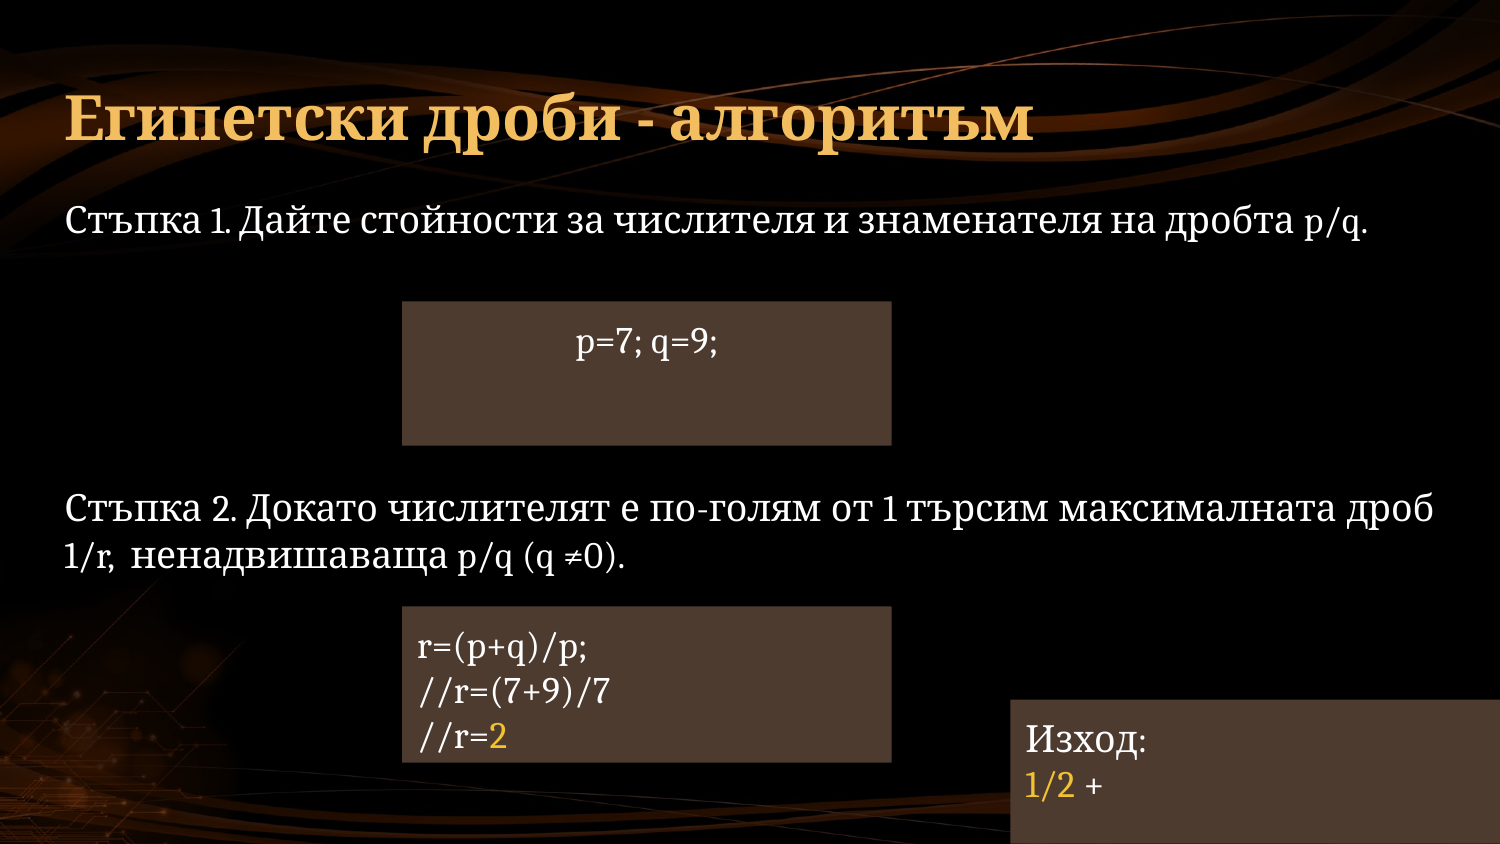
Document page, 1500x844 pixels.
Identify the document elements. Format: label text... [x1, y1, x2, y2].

picture [0, 0, 1500, 844]
title Египетски дроби - алгоритъм [51, 72, 1449, 167]
text_box r=(p+q)/p; //r=(7+9)/7 //r=2 [402, 606, 892, 763]
list Стъпка 1. Дайте стойности за числителя и знаменателя на дробта p/q. Стъпка 2. Докато числителят е по-голям от 1 търсим максималната дроб 1/r, ненадвишаваща p/q (q ≠0). [51, 189, 1449, 750]
text_box Изход: 1/2 + [1010, 699, 1500, 844]
text_box p=7; q=9; [402, 301, 892, 446]
